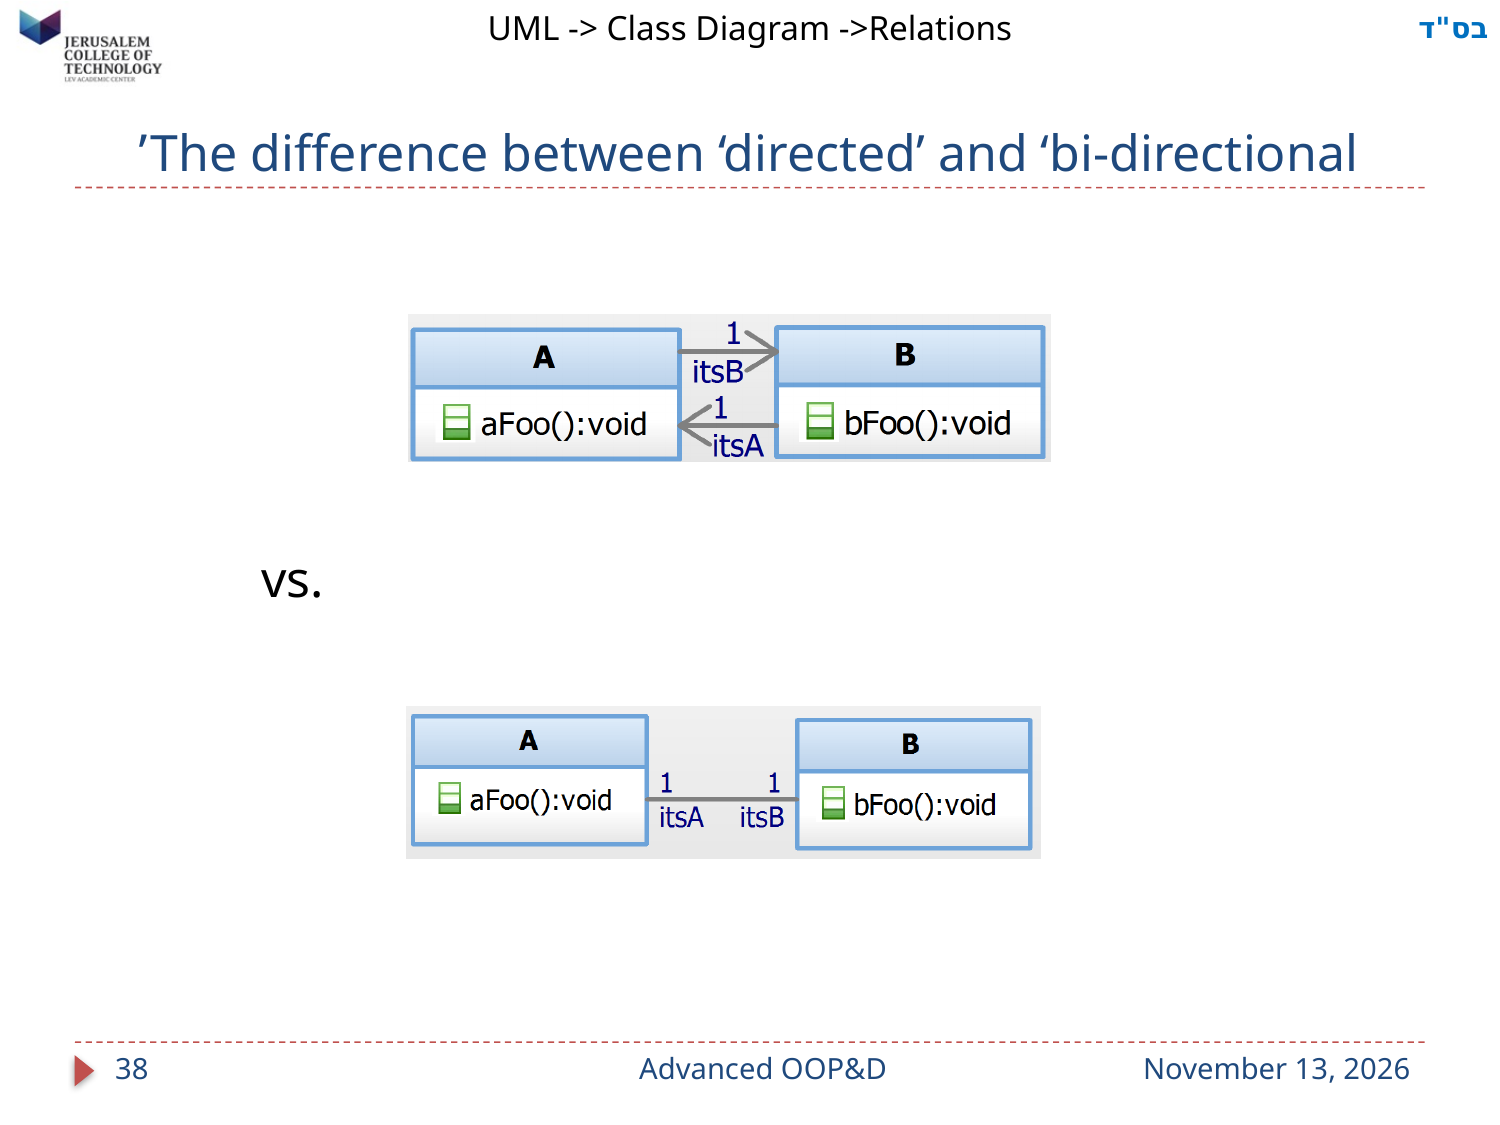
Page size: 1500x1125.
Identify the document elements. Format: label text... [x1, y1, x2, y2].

text_box vs. [246, 540, 353, 615]
picture [406, 706, 1041, 859]
footer Advanced OOP&D [475, 1042, 1051, 1103]
picture [0, 1, 183, 89]
slide_number 38 [100, 1042, 426, 1103]
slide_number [1051, 1042, 1426, 1103]
text_box UML -> Class Diagram ->Relations [299, 0, 1202, 55]
title The difference between ‘directed’ and ‘bi-directional’ [0, 113, 1495, 190]
picture [408, 314, 1051, 462]
